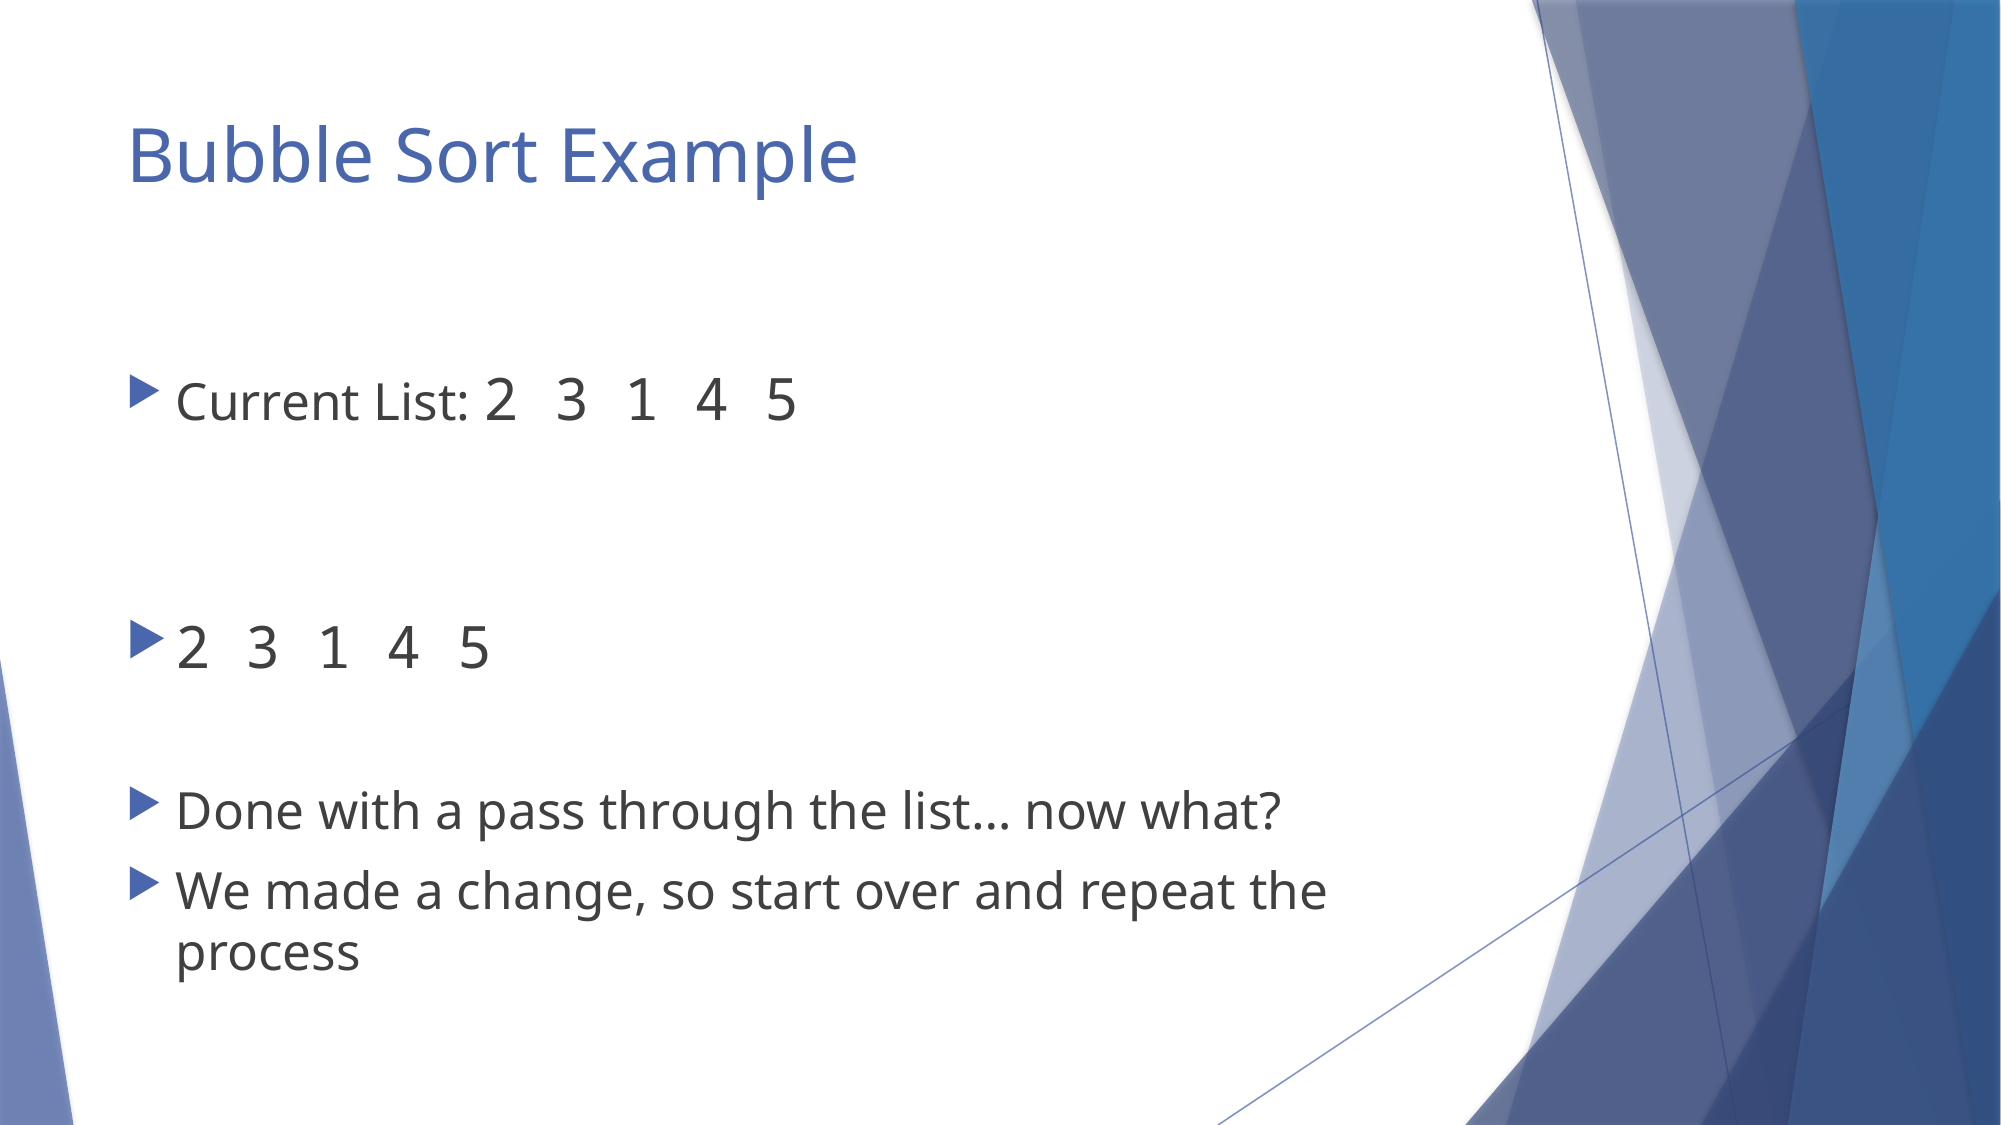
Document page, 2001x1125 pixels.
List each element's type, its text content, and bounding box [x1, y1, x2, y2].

title Bubble Sort Example [111, 99, 1522, 317]
list Current List: 2 3 1 4 5 2 3 1 4 5 Done with a pass through the list… now what? We made a change, so start over and repeat the process [111, 354, 1522, 992]
